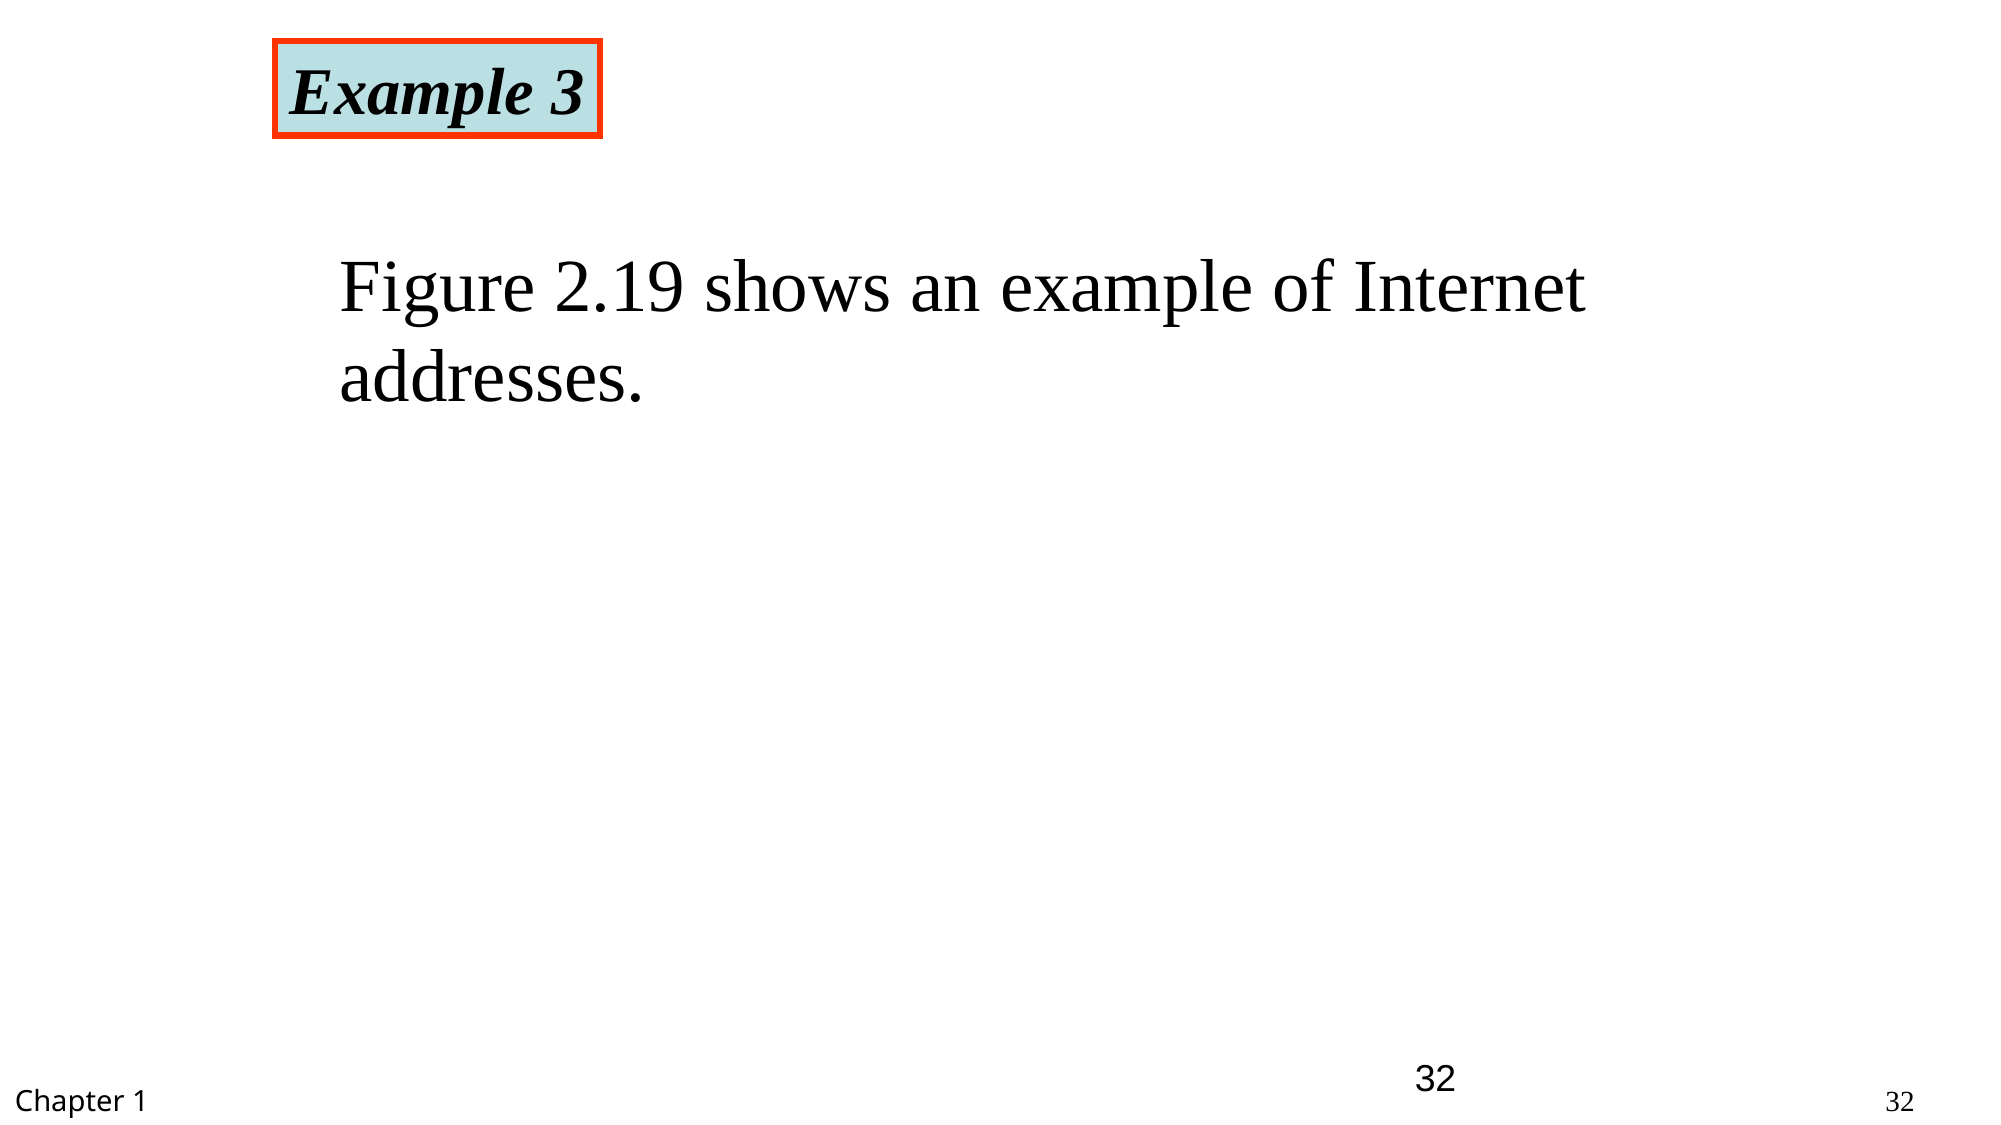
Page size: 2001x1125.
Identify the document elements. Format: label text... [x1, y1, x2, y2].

text_box Example 3 [274, 40, 601, 136]
text_box Figure 2.19 shows an example of Internet addresses. [324, 228, 1713, 424]
slide_number 32 [1400, 1046, 1750, 1125]
